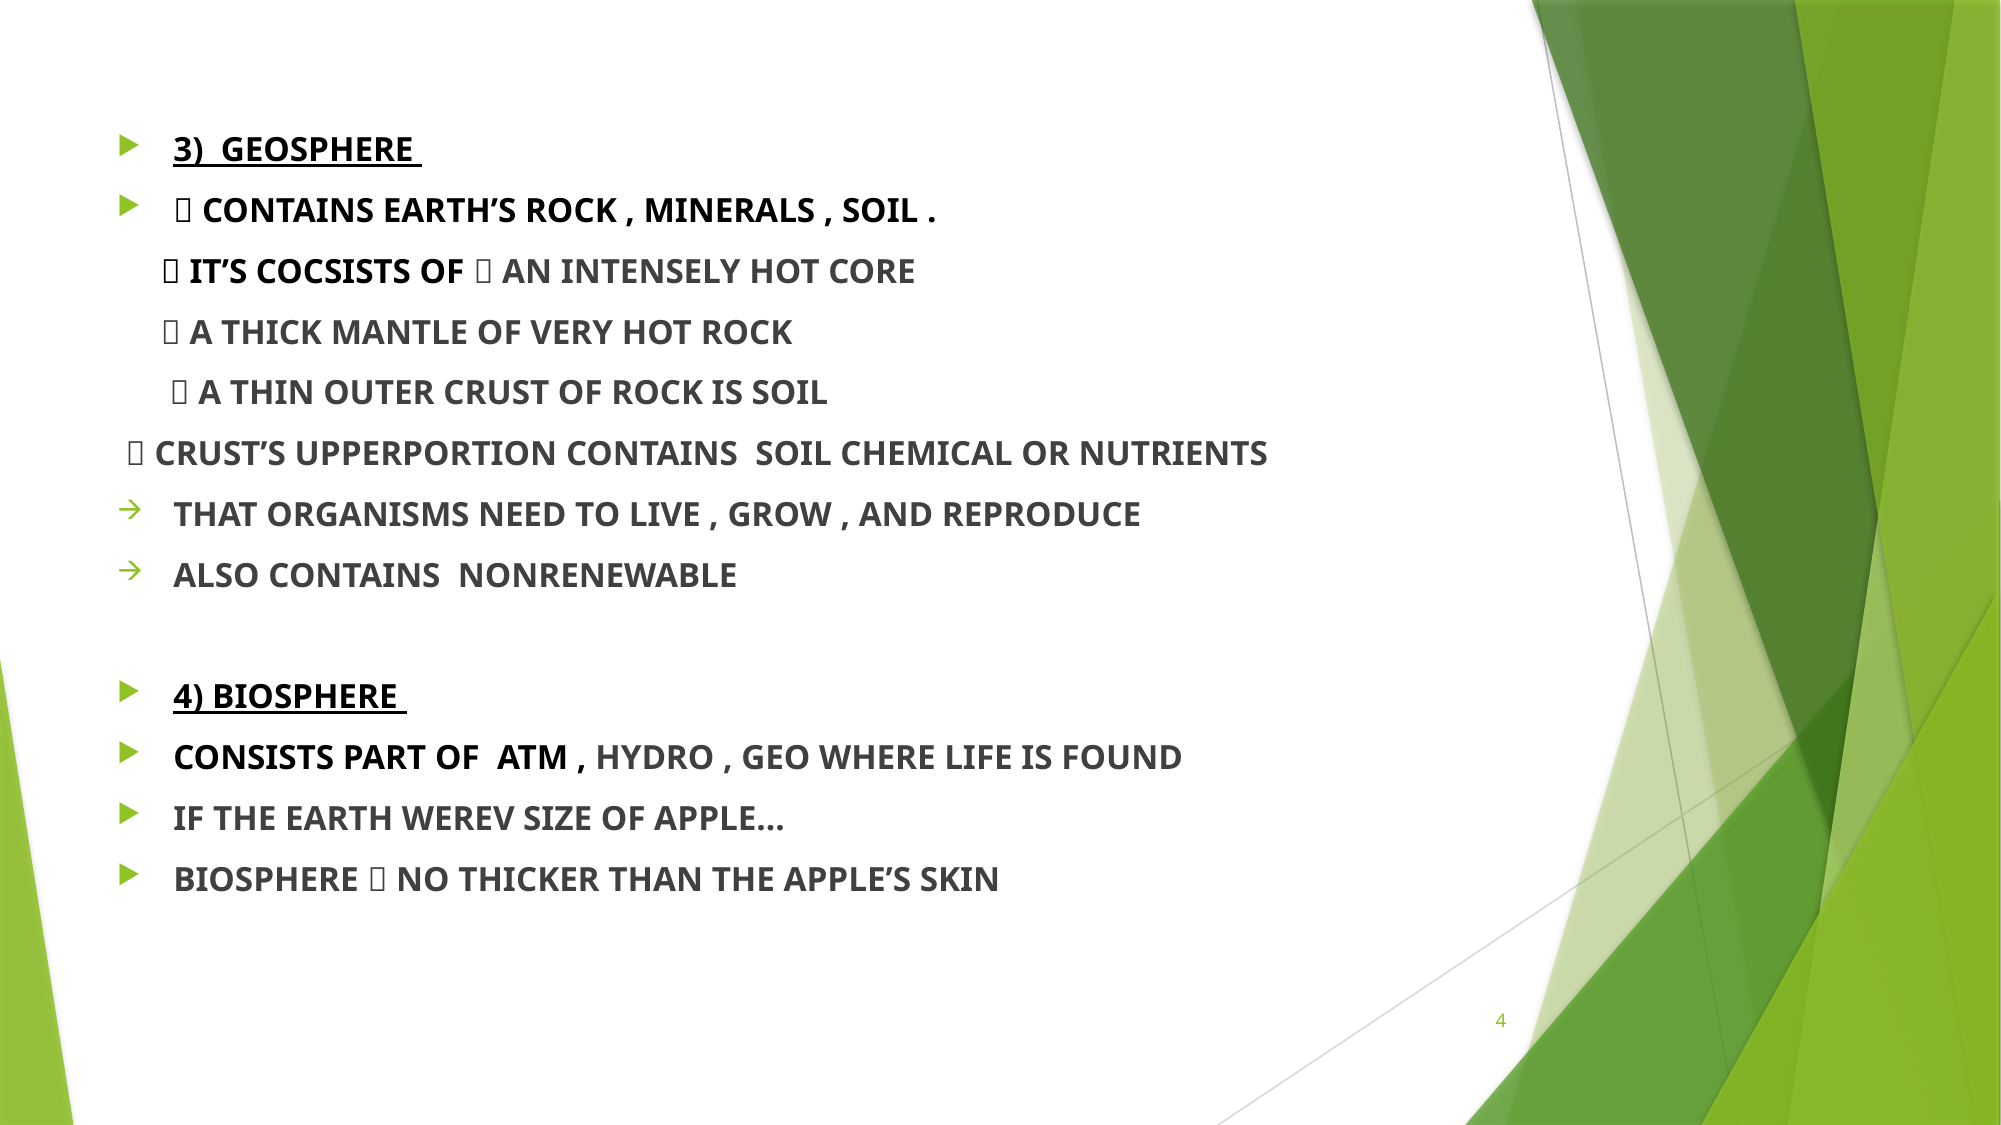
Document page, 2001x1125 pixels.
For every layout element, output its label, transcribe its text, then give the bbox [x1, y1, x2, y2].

list 3) GEOSPHERE  CONTAINS EARTH’S ROCK , MINERALS , SOIL .  IT’S COCSISTS OF  AN INTENSELY HOT CORE  A THICK MANTLE OF VERY HOT ROCK  A THIN OUTER CRUST OF ROCK IS SOIL  CRUST’S UPPERPORTION CONTAINS SOIL CHEMICAL OR NUTRIENTS THAT ORGANISMS NEED TO LIVE , GROW , AND REPRODUCE ALSO CONTAINS NONRENEWABLE 4) BIOSPHERE CONSISTS PART OF ATM , HYDRO , GEO WHERE LIFE IS FOUND IF THE EARTH WEREV SIZE OF APPLE… BIOSPHERE  NO THICKER THAN THE APPLE’S SKIN [101, 121, 1550, 682]
slide_number 4 [1409, 991, 1522, 1051]
